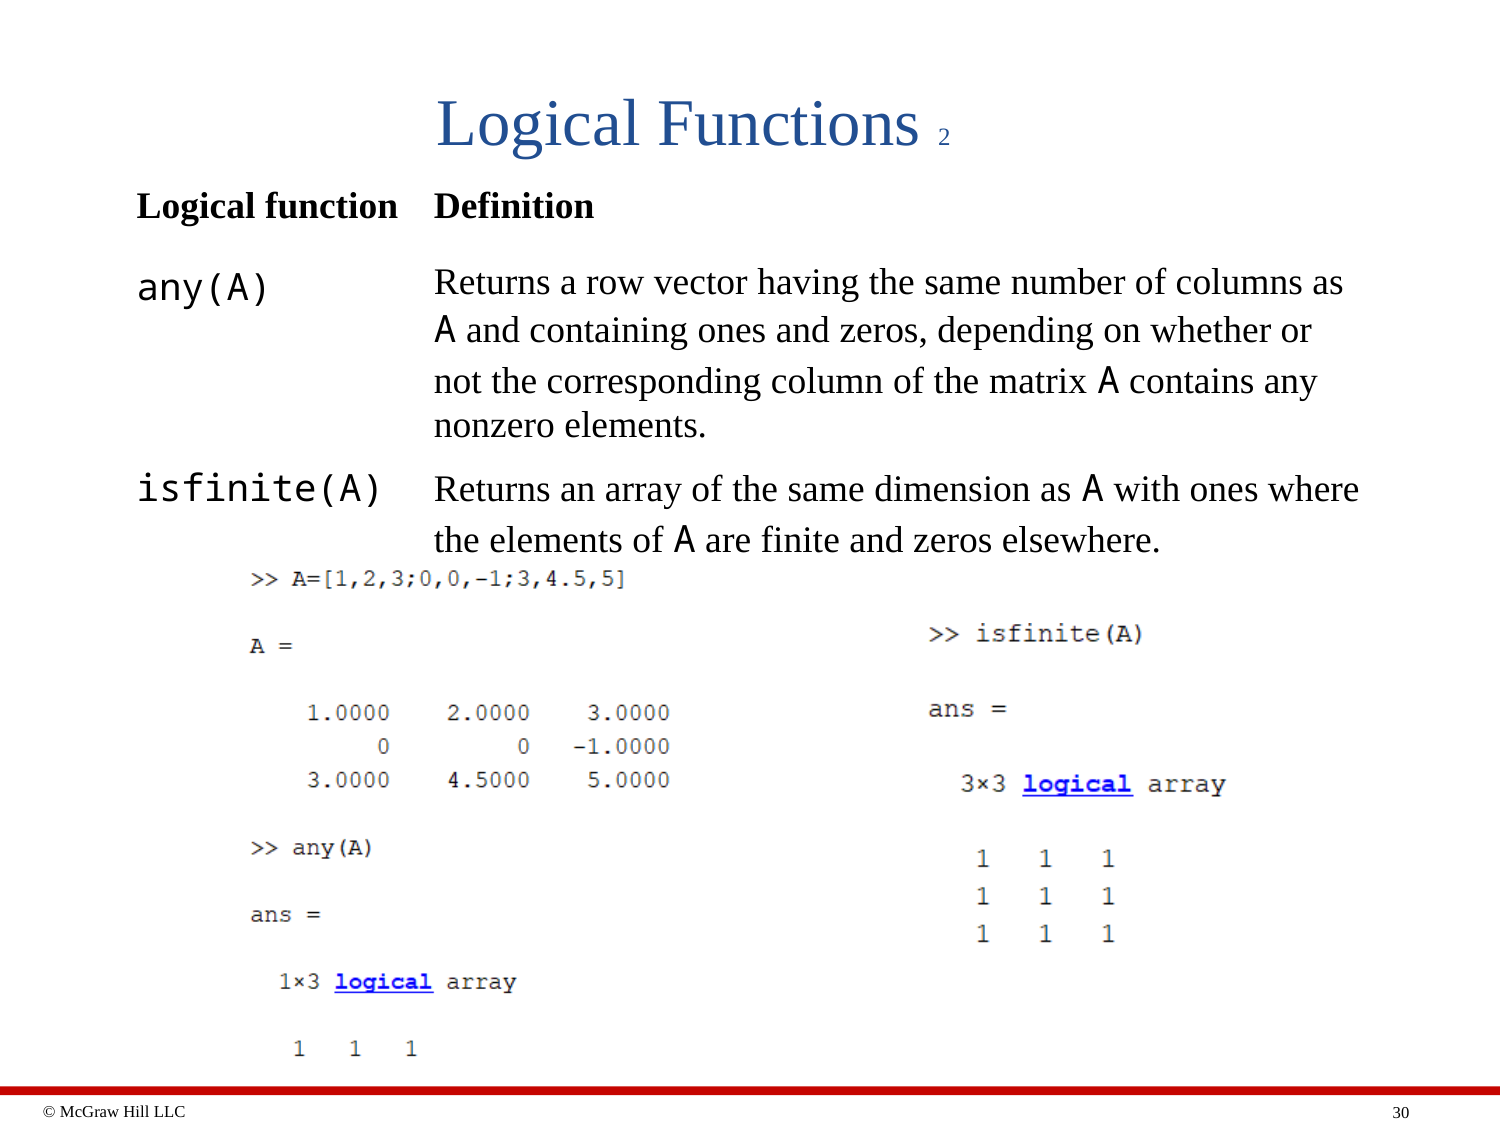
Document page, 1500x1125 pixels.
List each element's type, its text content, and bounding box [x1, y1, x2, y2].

picture [245, 565, 675, 1059]
table_cell Returns an array of the same dimension as A with ones where the elements of A are finite and zeros elsewhere. [419, 453, 1378, 571]
table_cell Returns a row vector having the same number of columns as A and containing ones and zeros, depending on whether or not the corresponding column of the matrix A contains any nonzero elements. [419, 253, 1378, 453]
table_cell any(A) [122, 253, 419, 453]
slide_number 30 [1358, 1098, 1418, 1125]
table_header Definition [419, 177, 1378, 253]
table_header Logical function [122, 177, 419, 253]
table_cell isfinite(A) [122, 453, 419, 571]
picture [927, 623, 1231, 947]
title Logical Functions 2 [0, 25, 1388, 223]
